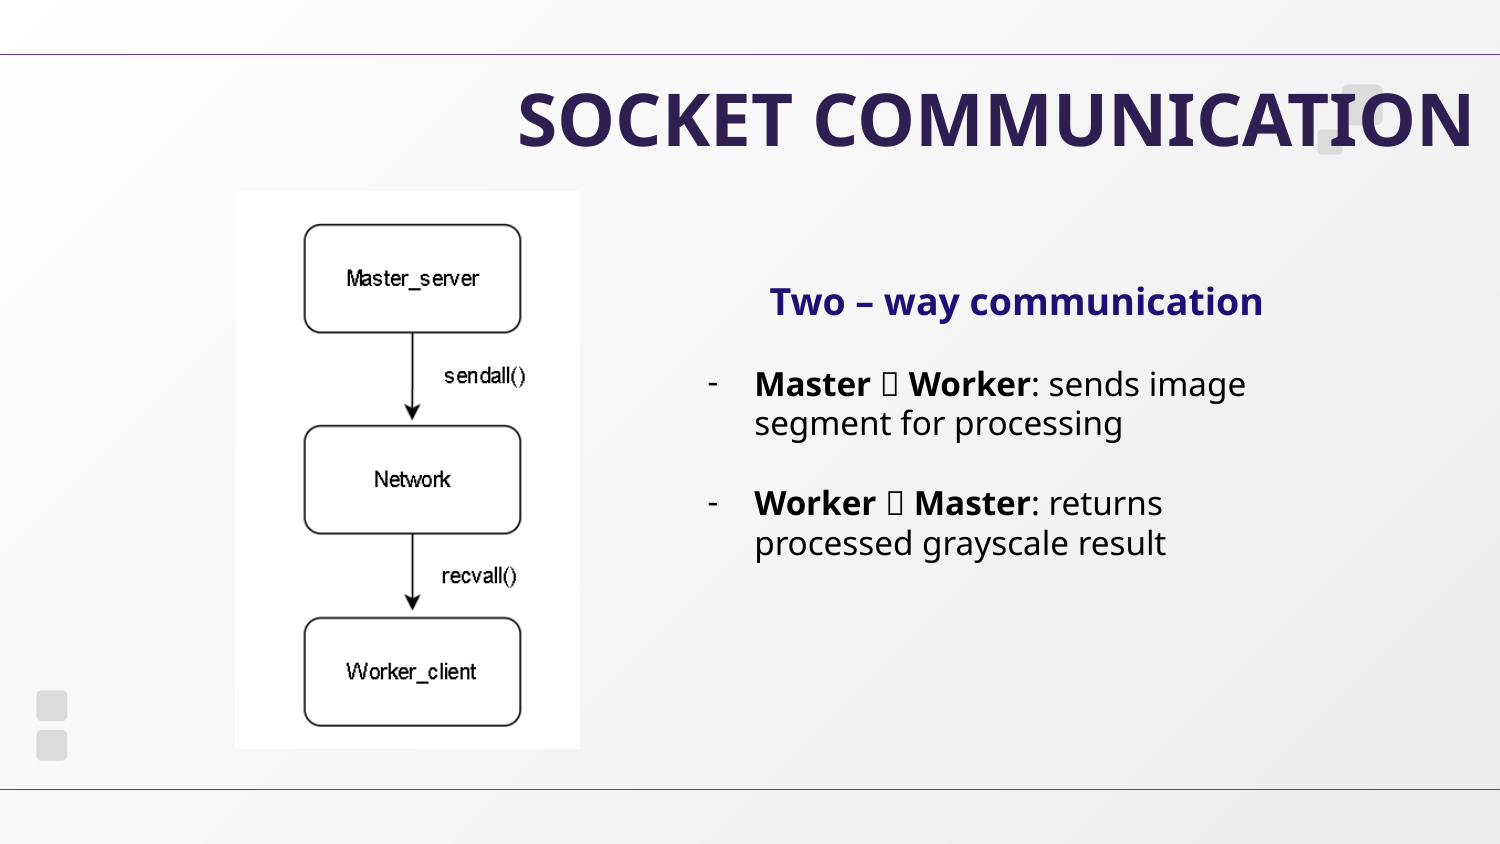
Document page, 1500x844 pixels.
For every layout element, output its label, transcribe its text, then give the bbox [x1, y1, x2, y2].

title SOCKET COMMUNICATION [502, 74, 1500, 177]
picture [235, 191, 581, 749]
text_box Two – way communication Master  Worker: sends image segment for processing Worker  Master: returns processed grayscale result [692, 270, 1342, 570]
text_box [1317, 84, 1383, 155]
